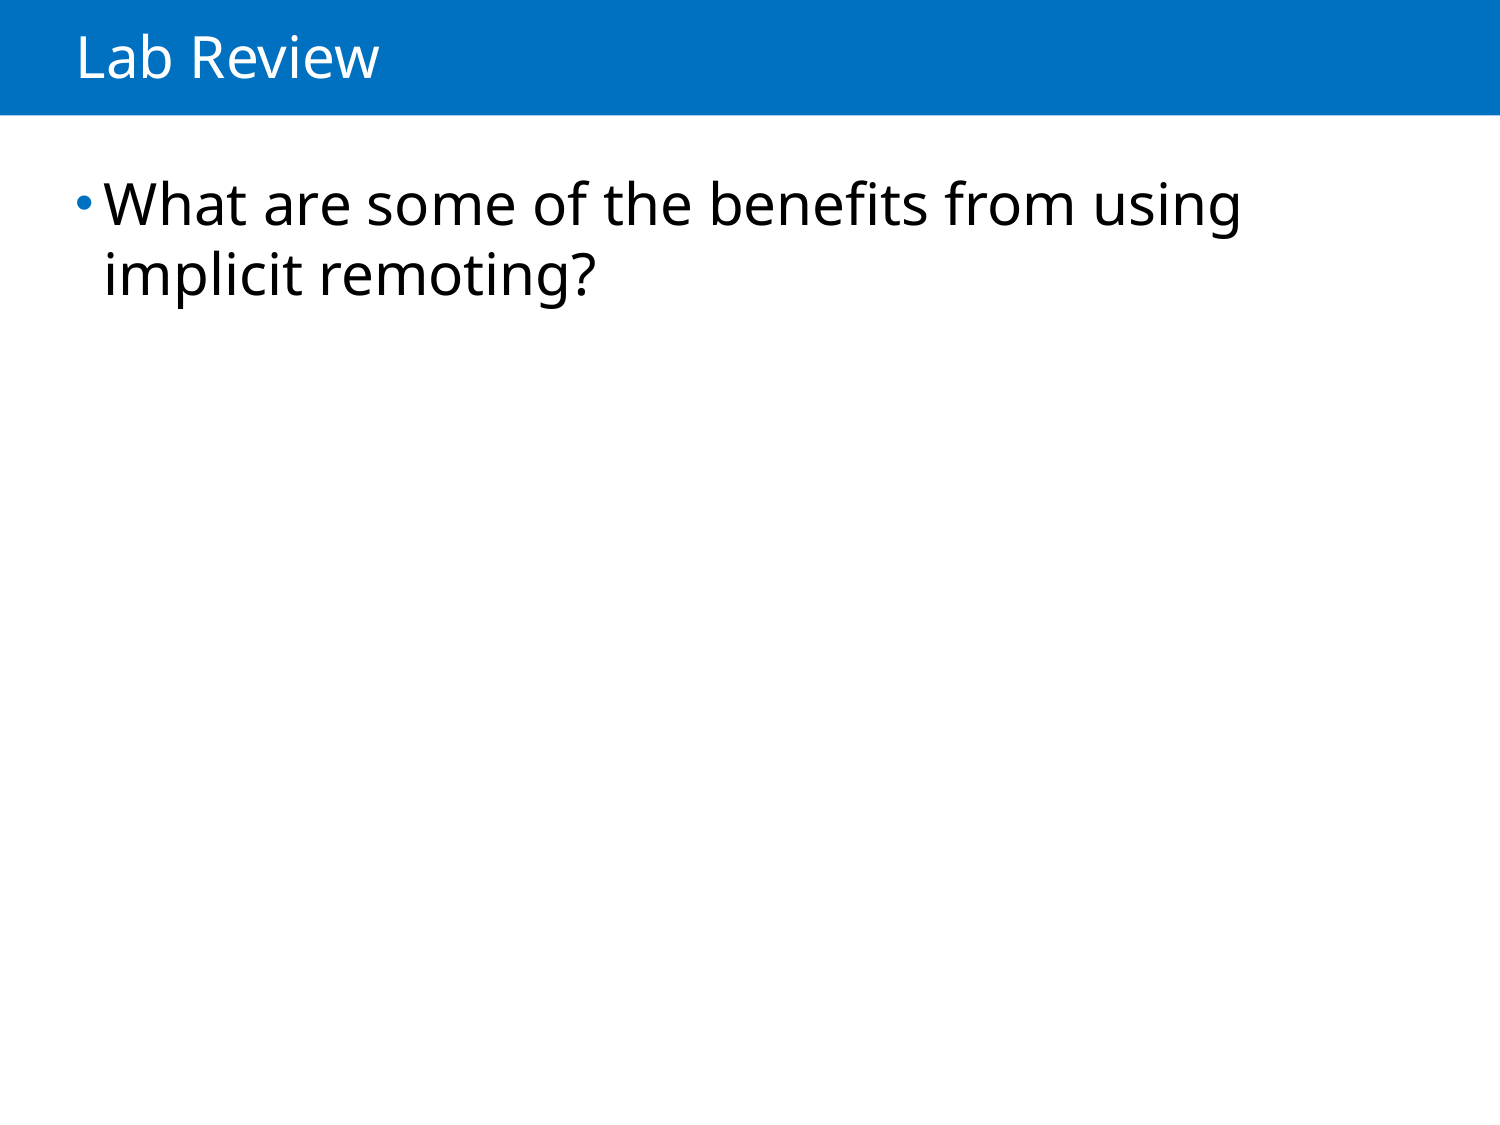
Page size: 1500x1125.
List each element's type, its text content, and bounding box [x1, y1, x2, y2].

list What are some of the benefits from using implicit remoting? [74, 167, 1408, 1013]
title Lab Review [75, 0, 1351, 122]
